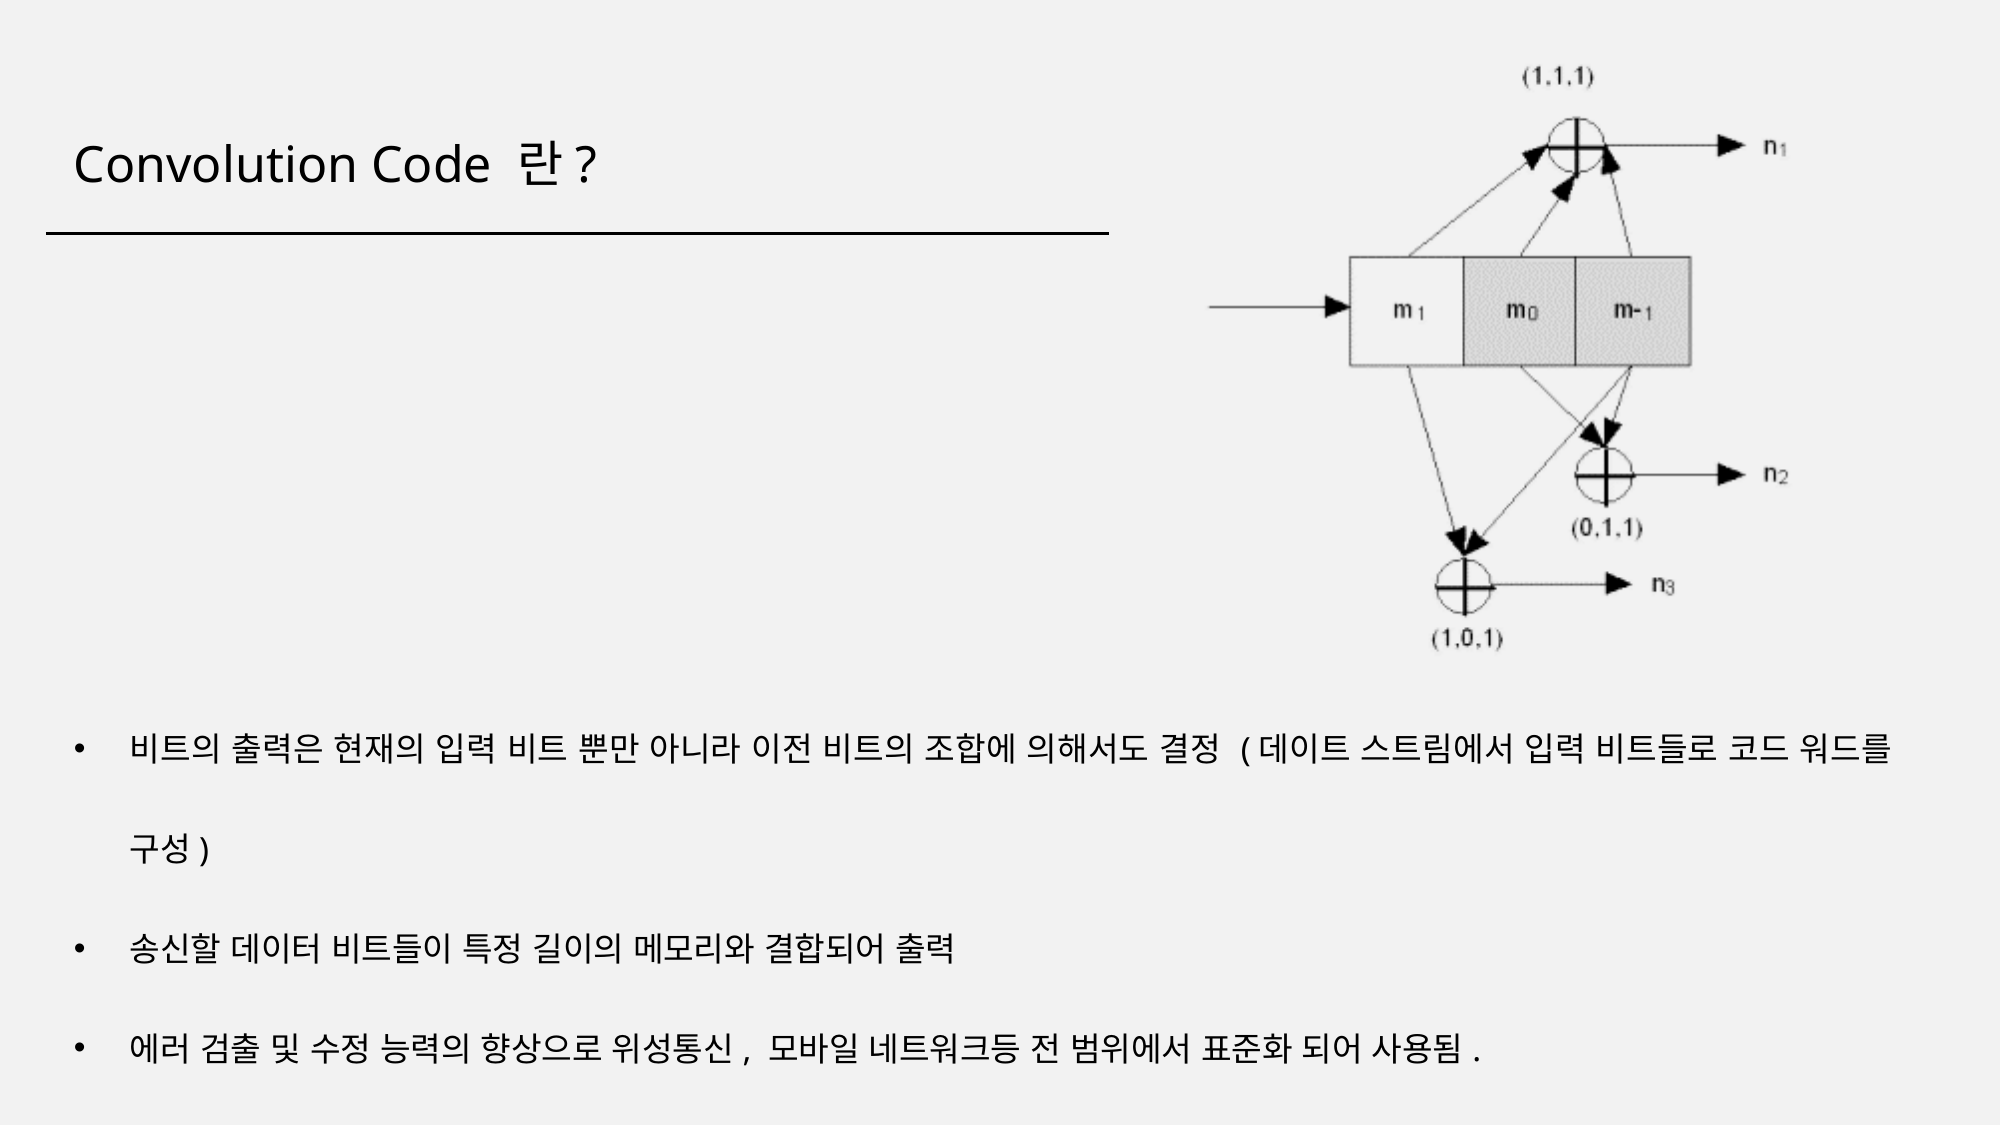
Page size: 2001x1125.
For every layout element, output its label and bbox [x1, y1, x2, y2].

text_box [45, 124, 1908, 1063]
picture [1184, 27, 1862, 686]
